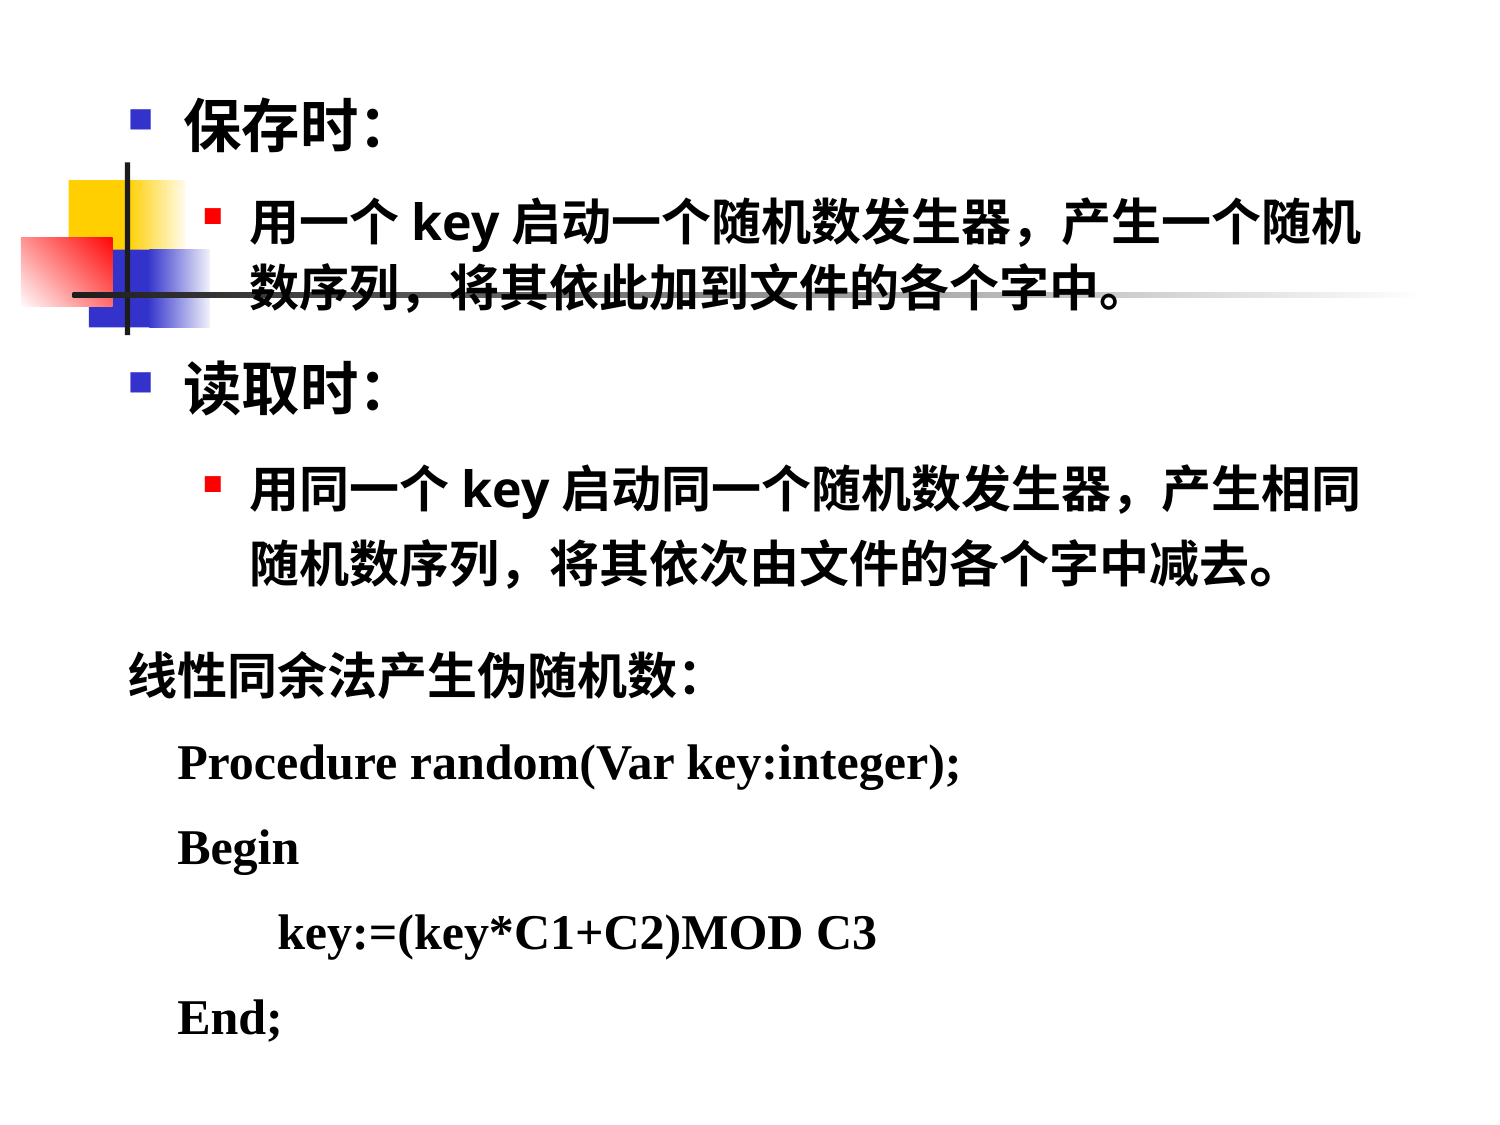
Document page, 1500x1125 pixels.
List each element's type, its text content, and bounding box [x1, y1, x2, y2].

list 保存时： 用一个key启动一个随机数发生器，产生一个随机数序列，将其依此加到文件的各个字中。 读取时： 用同一个key启动同一个随机数发生器，产生相同随机数序列，将其依次由文件的各个字中减去。 [112, 74, 1388, 637]
text_box 线性同余法产生伪随机数： Procedure random(Var key:integer); Begin key:=(key*C1+C2)MOD C3 End; [112, 637, 1388, 1053]
